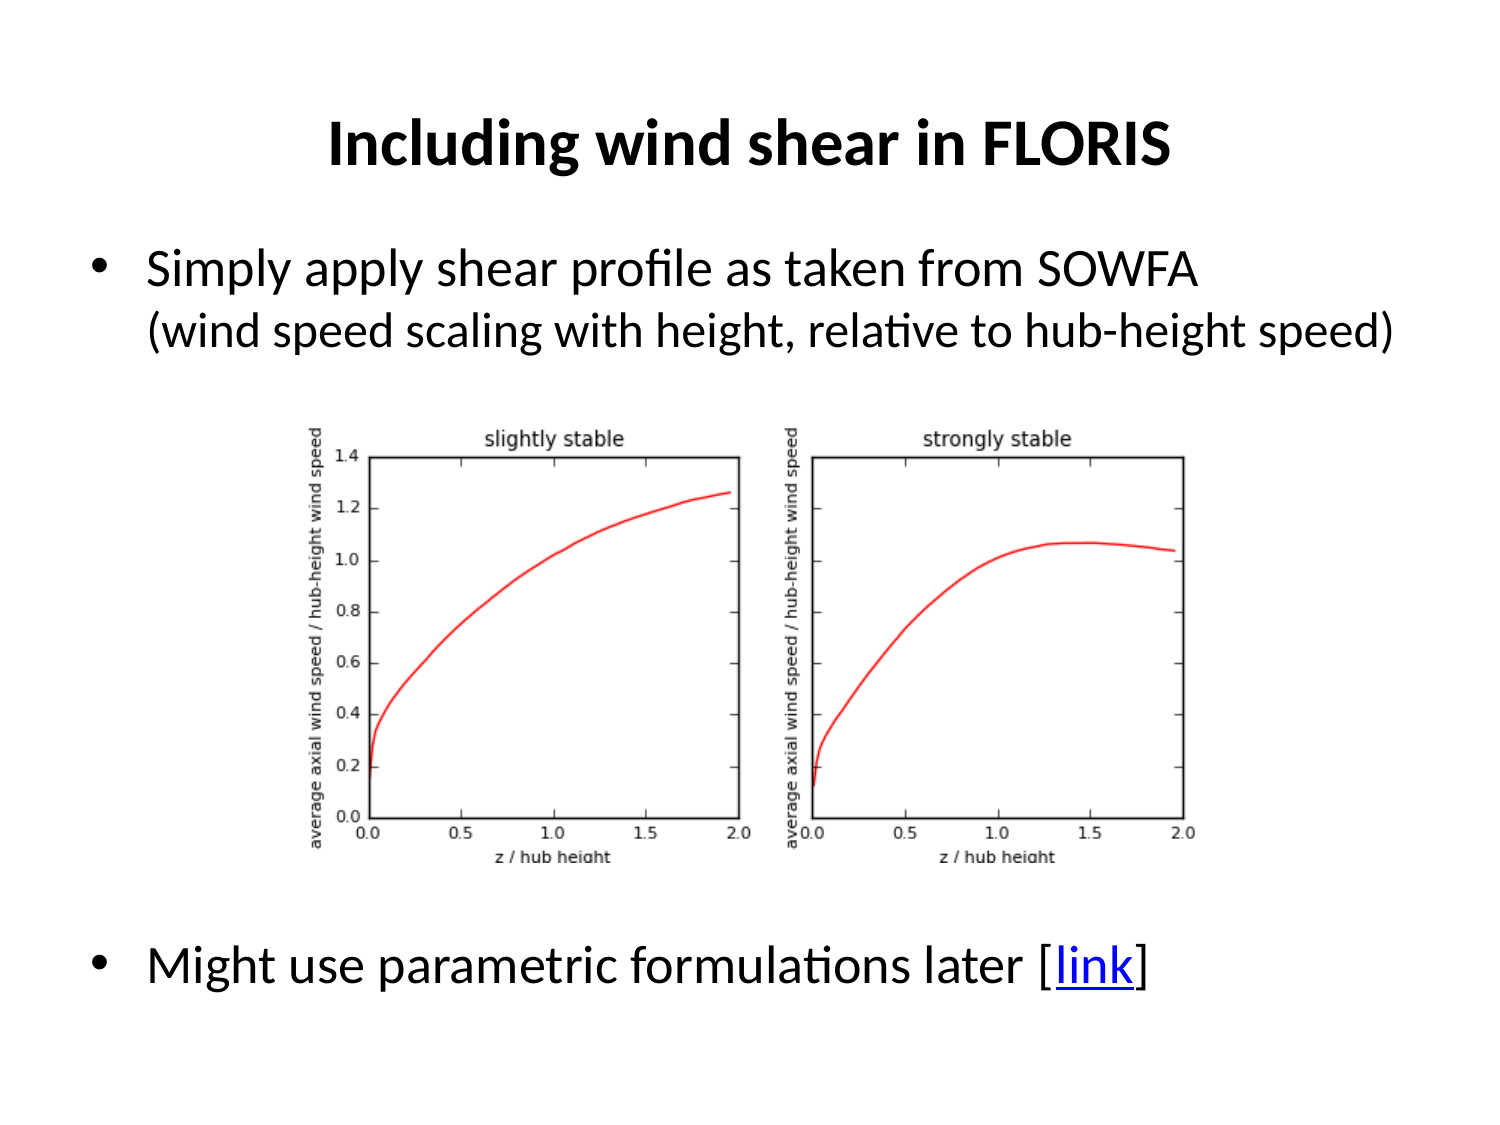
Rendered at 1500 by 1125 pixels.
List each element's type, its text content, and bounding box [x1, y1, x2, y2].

list Simply apply shear profile as taken from SOWFA (wind speed scaling with height, relative to hub-height speed) Might use parametric formulations later [link] [75, 224, 1463, 1100]
picture [237, 412, 1288, 863]
title Including wind shear in FLORIS [75, 45, 1425, 224]
